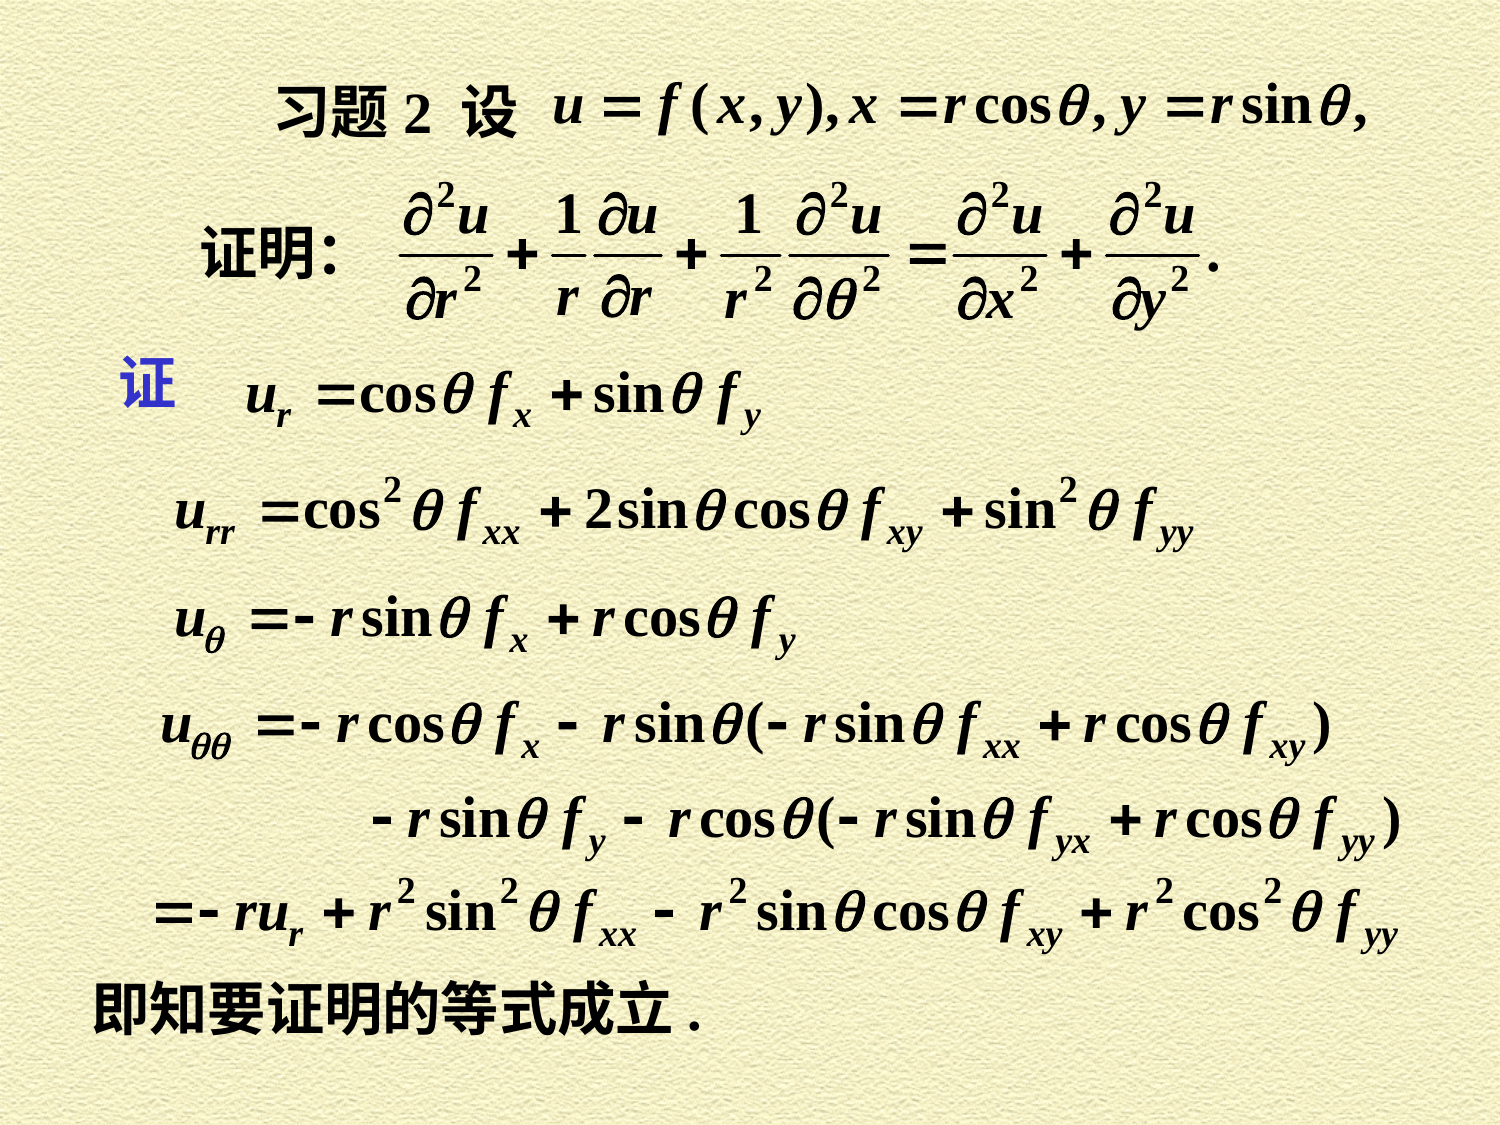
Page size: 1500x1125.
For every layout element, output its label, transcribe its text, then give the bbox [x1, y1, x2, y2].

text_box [549, 78, 1373, 143]
text_box 习题2 设 [58, 67, 1363, 153]
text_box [171, 586, 801, 666]
picture [0, 0, 1500, 1125]
text_box 证明： [184, 208, 390, 294]
text_box 即知要证明的等式成立. [76, 965, 750, 1120]
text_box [369, 786, 1405, 867]
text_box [147, 869, 1402, 960]
text_box 证 [103, 338, 231, 424]
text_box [242, 361, 765, 442]
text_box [157, 692, 1335, 773]
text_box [395, 172, 1223, 337]
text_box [171, 467, 1199, 559]
